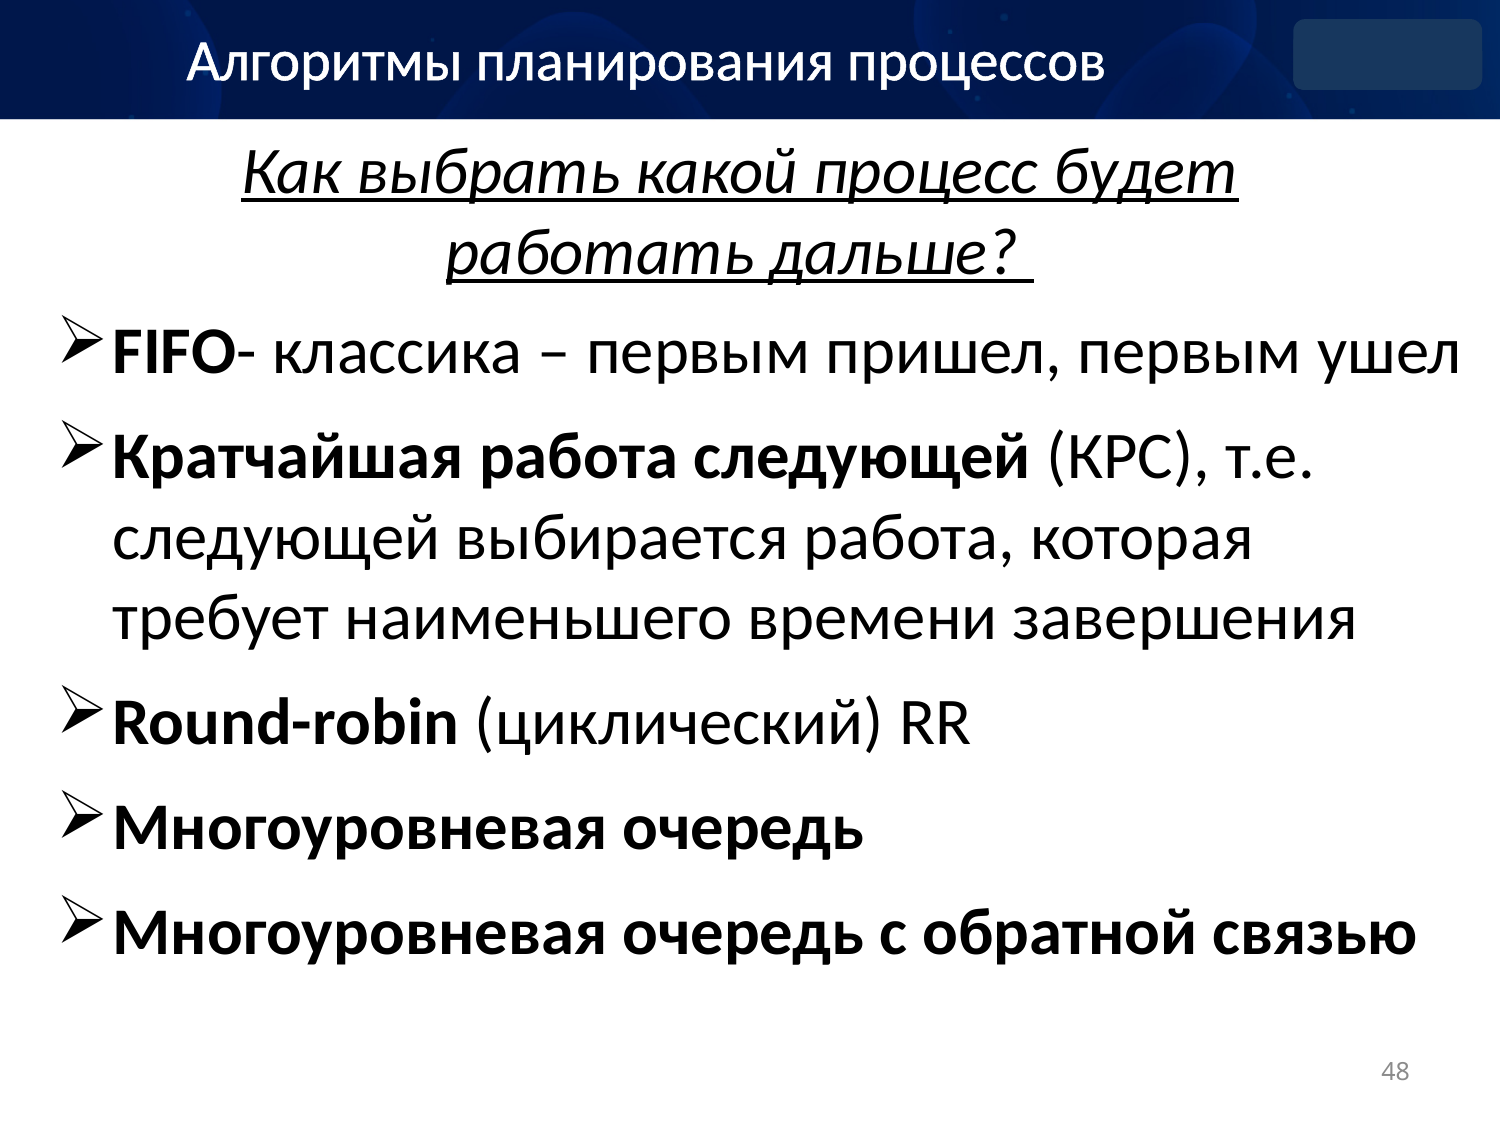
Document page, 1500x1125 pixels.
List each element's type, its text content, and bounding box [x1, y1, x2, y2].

title Как выбрать какой процесс будет работать дальше? [64, 113, 1415, 299]
slide_number 48 [1074, 1042, 1425, 1103]
text_box Алгоритмы планирования процессов [0, 0, 1294, 114]
picture [0, 0, 1500, 1125]
list FIFO- классика – первым пришел, первым ушел Кратчайшая работа следующей (КРС), т.е. следующей выбирается работа, которая требует наименьшего времени завершения Round-robin (циклический) RR Многоуровневая очередь Многоуровневая очередь с обратной связью [41, 299, 1483, 1047]
